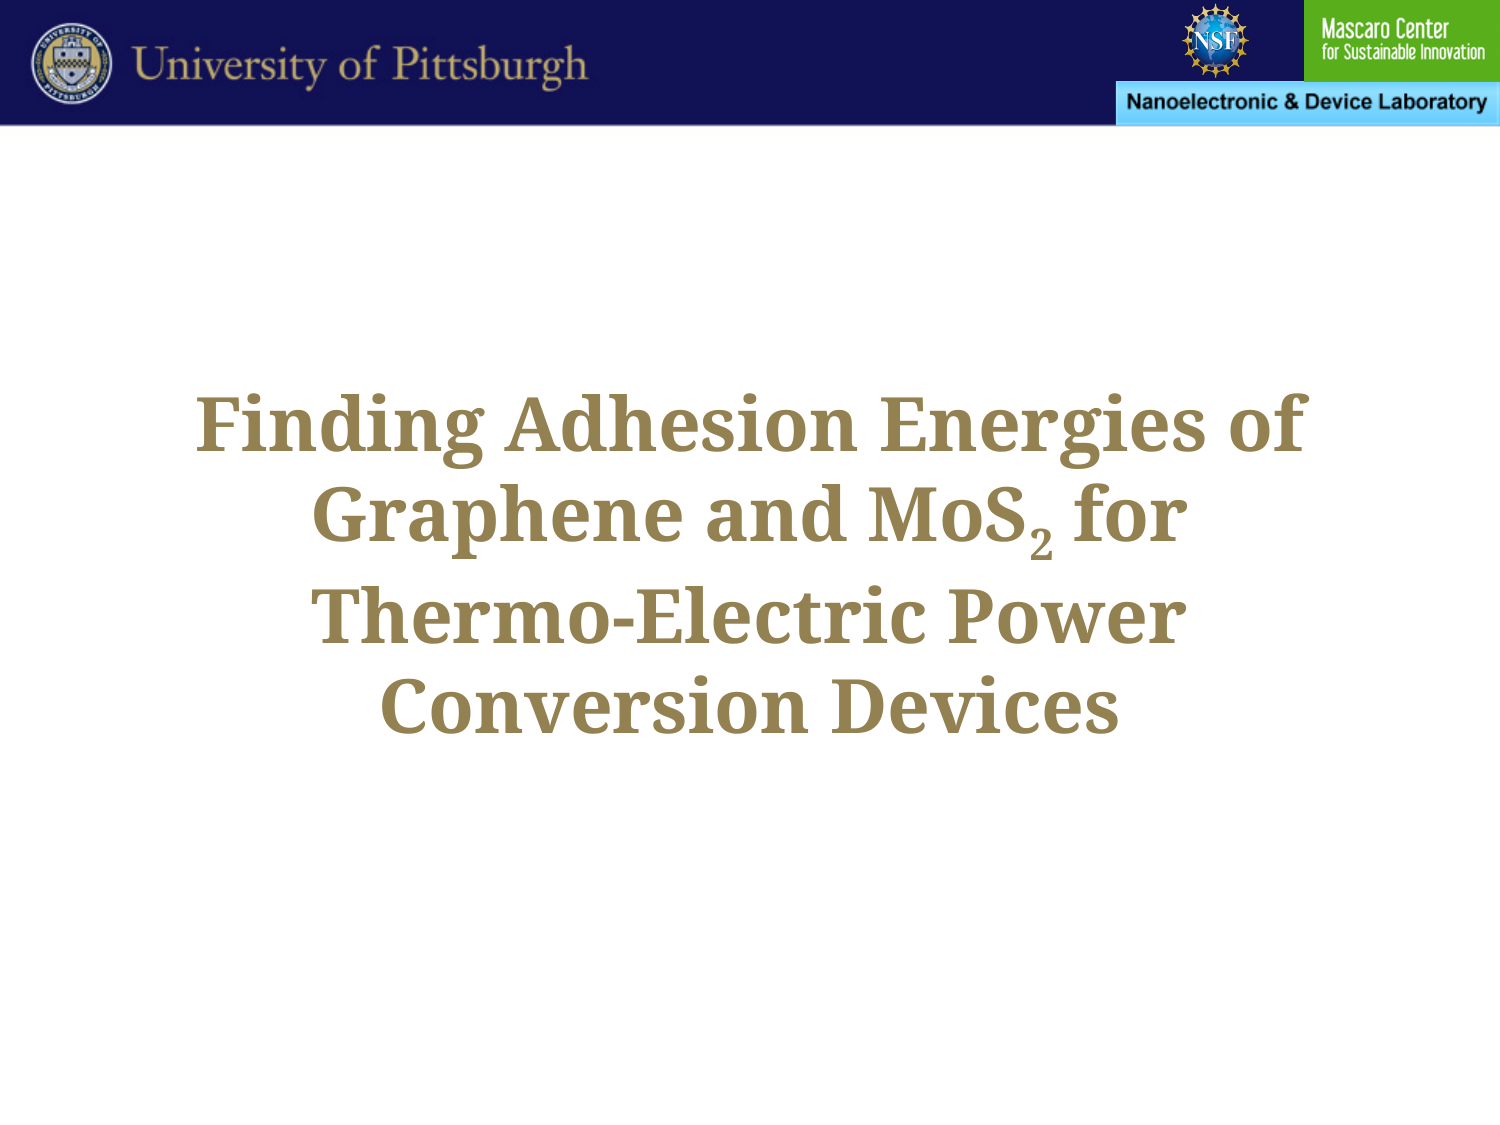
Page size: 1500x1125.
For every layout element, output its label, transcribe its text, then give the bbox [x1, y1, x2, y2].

title Finding Adhesion Energies of Graphene and MoS2 for Thermo-Electric Power Conversion Devices [126, 341, 1374, 784]
picture [0, 0, 1500, 1125]
